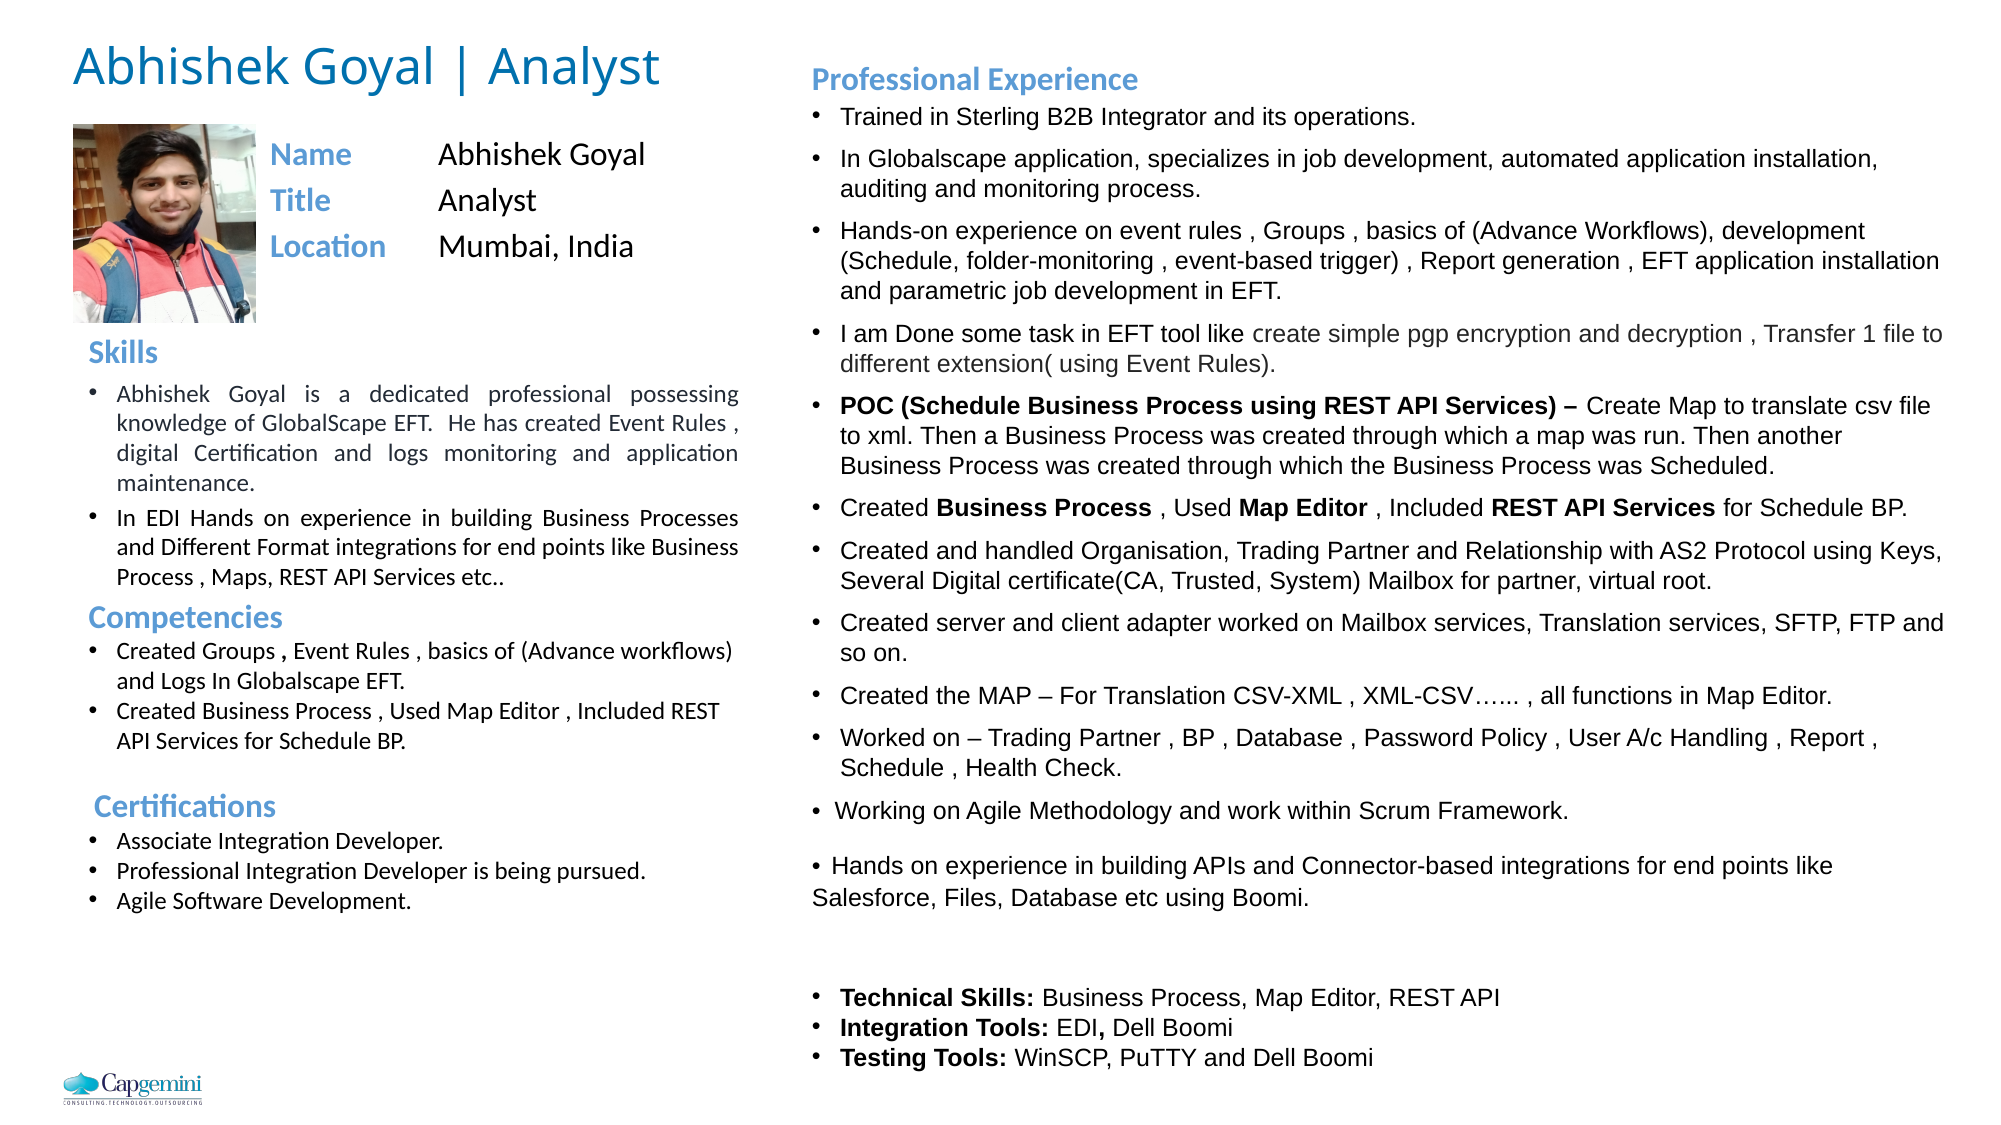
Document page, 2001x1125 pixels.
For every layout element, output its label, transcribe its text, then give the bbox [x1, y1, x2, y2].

text_box Professional Experience Trained in Sterling B2B Integrator and its operations. In Globalscape application, specializes in job development, automated application installation, auditing and monitoring process. Hands-on experience on event rules , Groups , basics of (Advance Workflows), development (Schedule, folder-monitoring , event-based trigger) , Report generation , EFT application installation and parametric job development in EFT. I am Done some task in EFT tool like create simple pgp encryption and decryption , Transfer 1 file to different extension( using Event Rules). POC (Schedule Business Process using REST API Services) – Create Map to translate csv file to xml. Then a Business Process was created through which a map was run. Then another Business Process was created through which the Business Process was Scheduled. Created Business Process , Used Map Editor , Included REST API Services for Schedule BP. Created and handled Organisation, Trading Partner and Relationship with AS2 Protocol using Keys, Several Digital certificate(CA, Trusted, System) Mailbox for partner, virtual root. Created server and client adapter worked on Mailbox services, Translation services, SFTP, FTP and so on. Created the MAP – For Translation CSV-XML , XML-CSV…... , all functions in Map Editor. Worked on – Trading Partner , BP , Database , Password Policy , User A/c Handling , Report , Schedule , Health Check. • Working on Agile Methodology and work within Scrum Framework. • Hands on experience in building APIs and Connector-based integrations for end points like Salesforce, Files, Database etc using Boomi. Technical Skills: Business Process, Map Editor, REST API Integration Tools: EDI, Dell Boomi Testing Tools: WinSCP, PuTTY and Dell Boomi [797, 49, 1952, 1095]
text_box Skills Abhishek Goyal is a dedicated professional possessing knowledge of GlobalScape EFT. He has created Event Rules , digital Certification and logs monitoring and application maintenance. In EDI Hands on experience in building Business Processes and Different Format integrations for end points like Business Process , Maps, REST API Services etc.. Competencies Created Groups , Event Rules , basics of (Advance workflows) and Logs In Globalscape EFT. Created Business Process , Used Map Editor , Included REST API Services for Schedule BP. Certifications Associate Integration Developer. Professional Integration Developer is being pursued. Agile Software Development. [73, 323, 756, 1112]
text_box Abhishek Goyal | Analyst [73, 14, 1375, 81]
picture [63, 1072, 73, 1105]
text_box Name Abhishek Goyal Title Analyst Location Mumbai, India [256, 124, 776, 323]
picture [73, 124, 256, 323]
